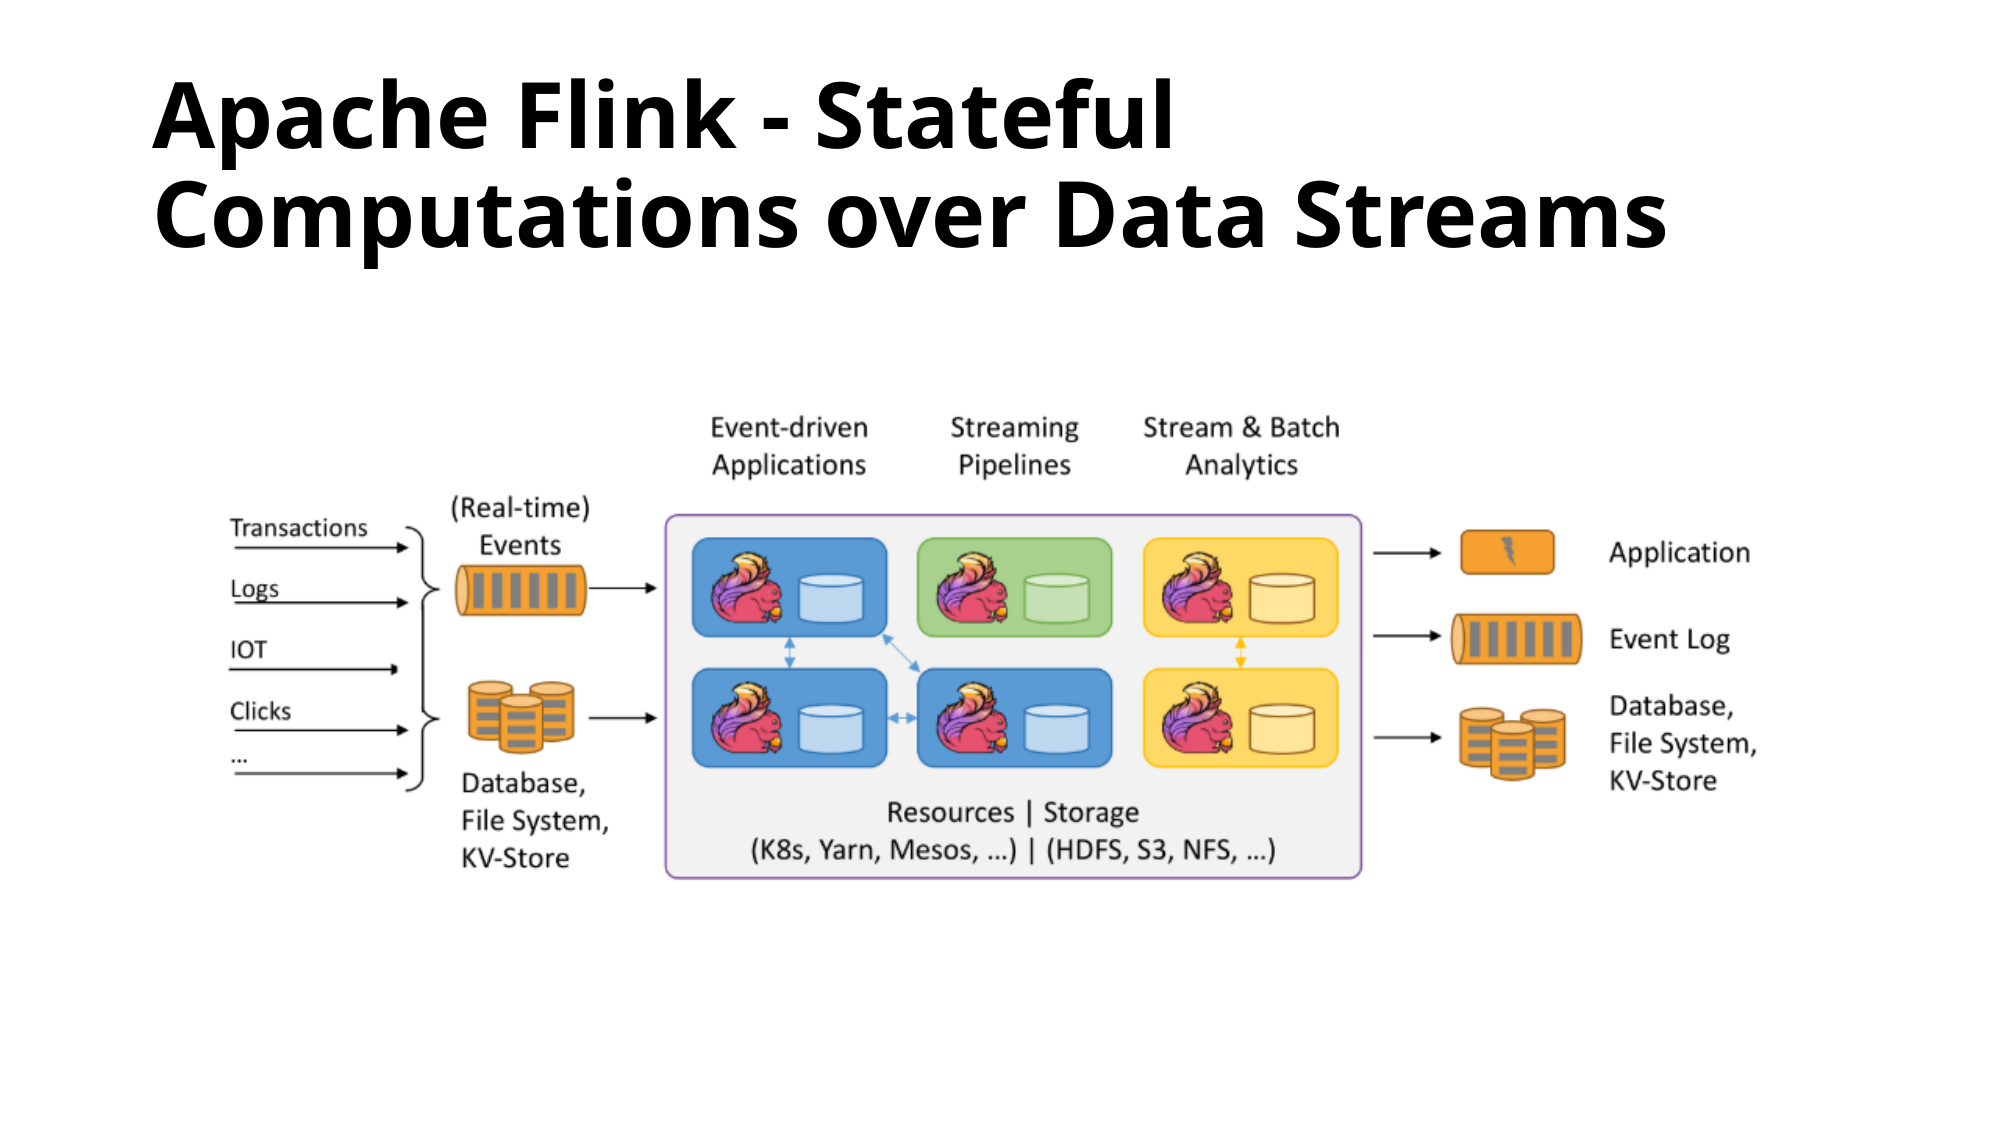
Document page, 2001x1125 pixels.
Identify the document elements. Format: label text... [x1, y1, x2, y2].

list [161, 361, 1839, 952]
title Apache Flink - Stateful Computations over Data Streams [137, 59, 1863, 278]
